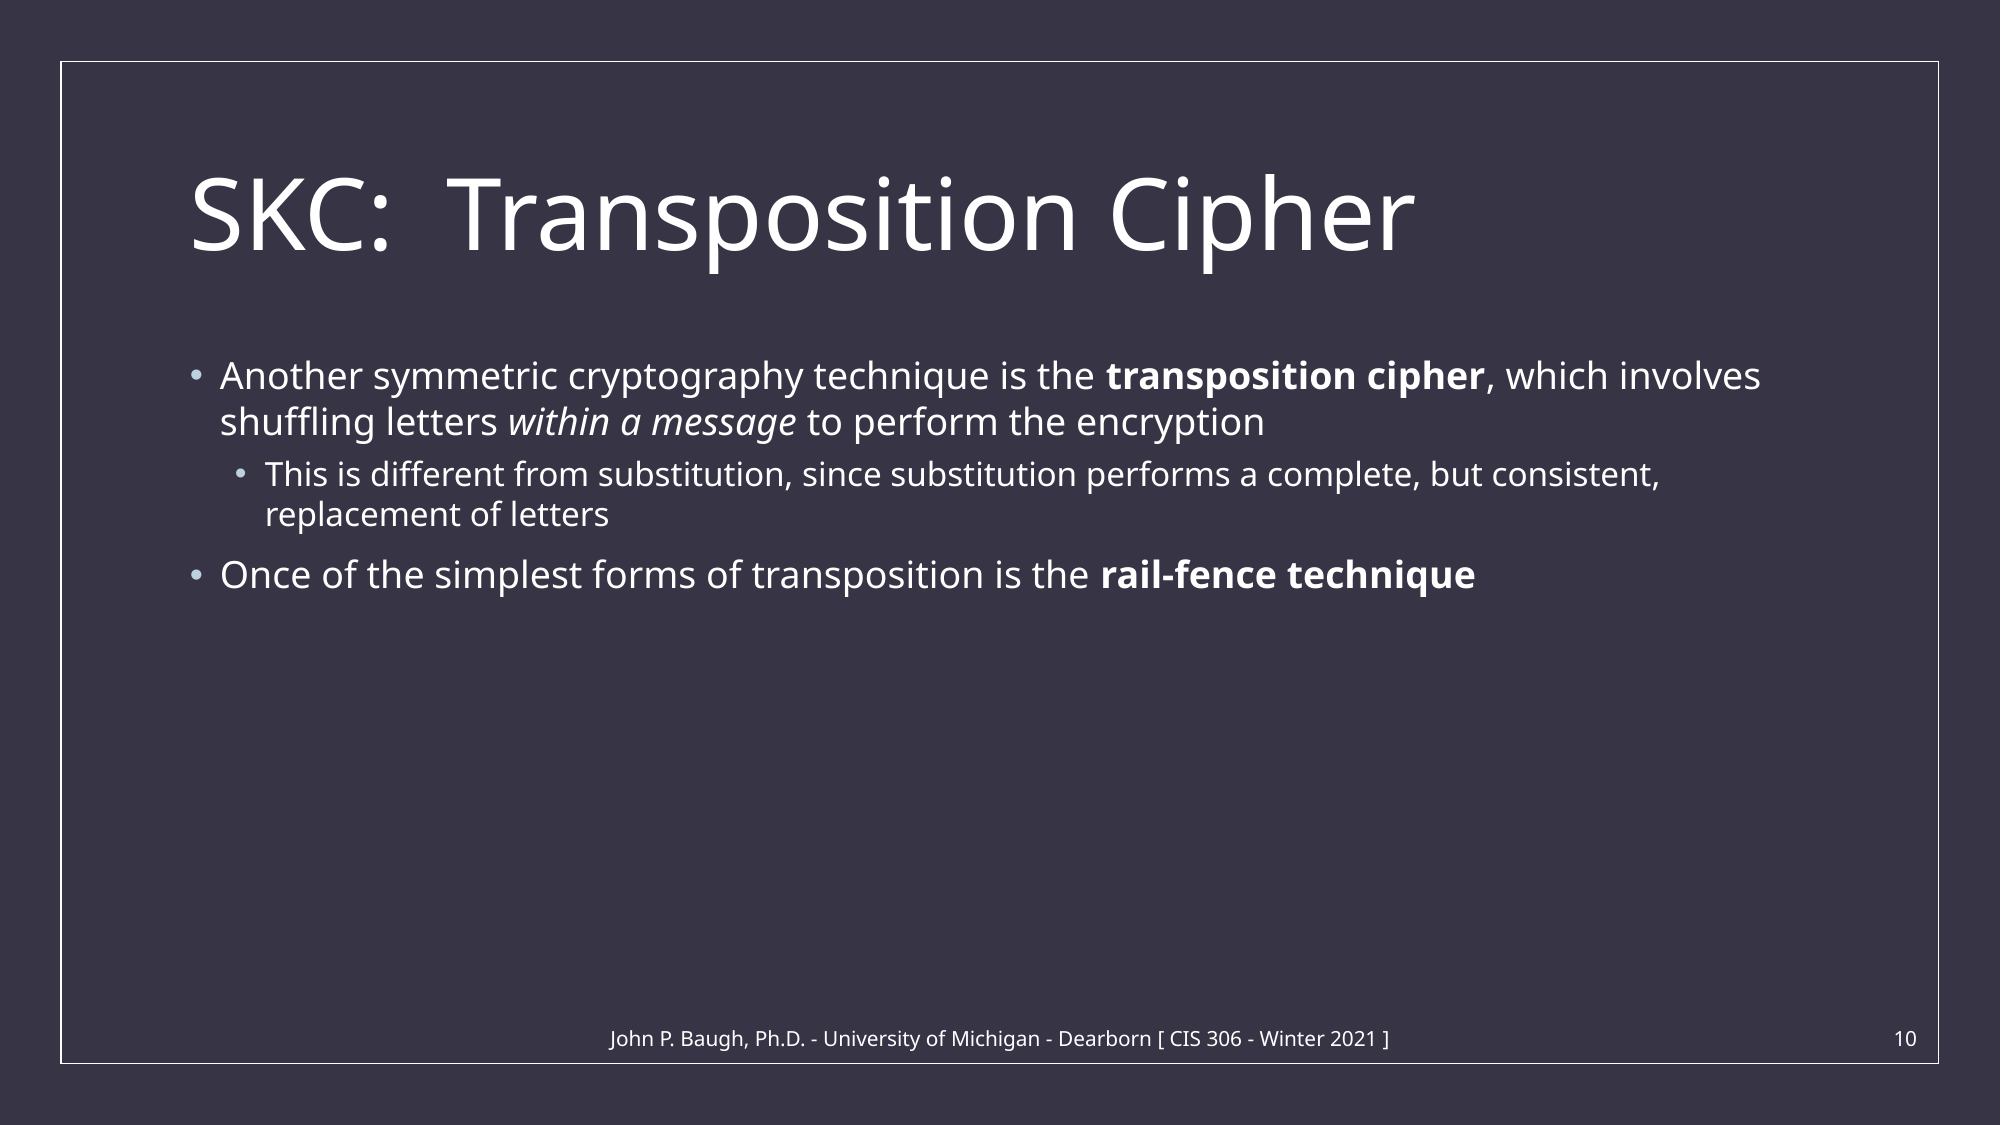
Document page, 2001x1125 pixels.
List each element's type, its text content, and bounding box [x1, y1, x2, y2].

slide_number 10 [1692, 1019, 1932, 1062]
footer John P. Baugh, Ph.D. - University of Michigan - Dearborn [ CIS 306 - Winter 2021 ] [572, 1019, 1428, 1062]
list Another symmetric cryptography technique is the transposition cipher, which involves shuffling letters within a message to perform the encryption This is different from substitution, since substitution performs a complete, but consistent, replacement of letters Once of the simplest forms of transposition is the rail-fence technique [174, 345, 1825, 990]
title SKC: Transposition Cipher [174, 105, 1825, 331]
